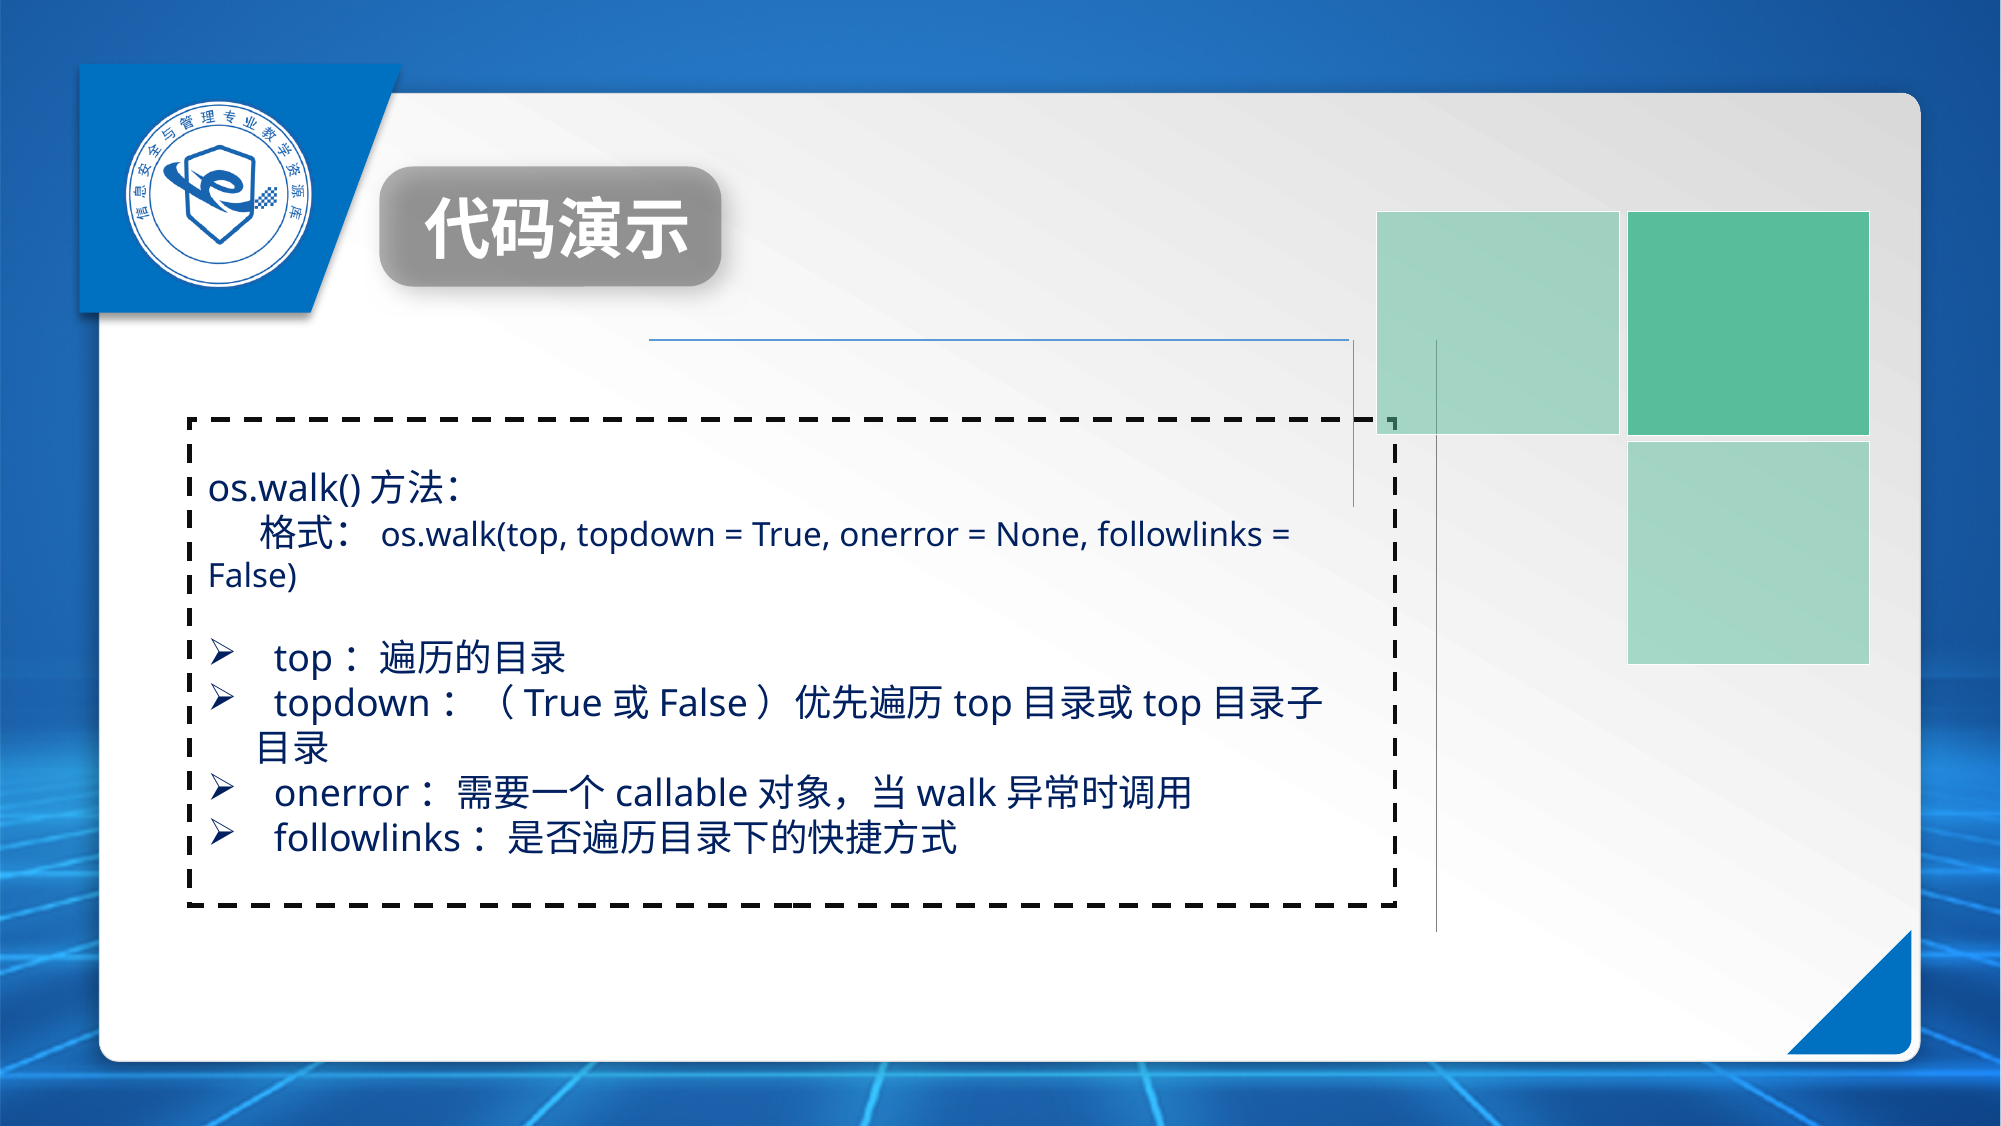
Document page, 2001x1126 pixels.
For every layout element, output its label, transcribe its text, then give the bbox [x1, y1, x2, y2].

text_box [1354, 418, 1396, 906]
text_box [1626, 211, 1870, 436]
picture [0, 0, 2001, 1126]
text_box os.walk()方法： 格式：os.walk(top, topdown = True, onerror = None, followlinks = False) top：遍历的目录 topdown：（True或False）优先遍历top目录或top目录子目录 onerror：需要一个callable对象，当walk异常时调用 followlinks：是否遍历目录下的快捷方式 [192, 456, 1361, 912]
text_box [1626, 440, 1870, 665]
text_box [1376, 210, 1620, 435]
text_box [189, 418, 1353, 906]
text_box [378, 165, 723, 288]
text_box 代码演示 [409, 179, 707, 275]
